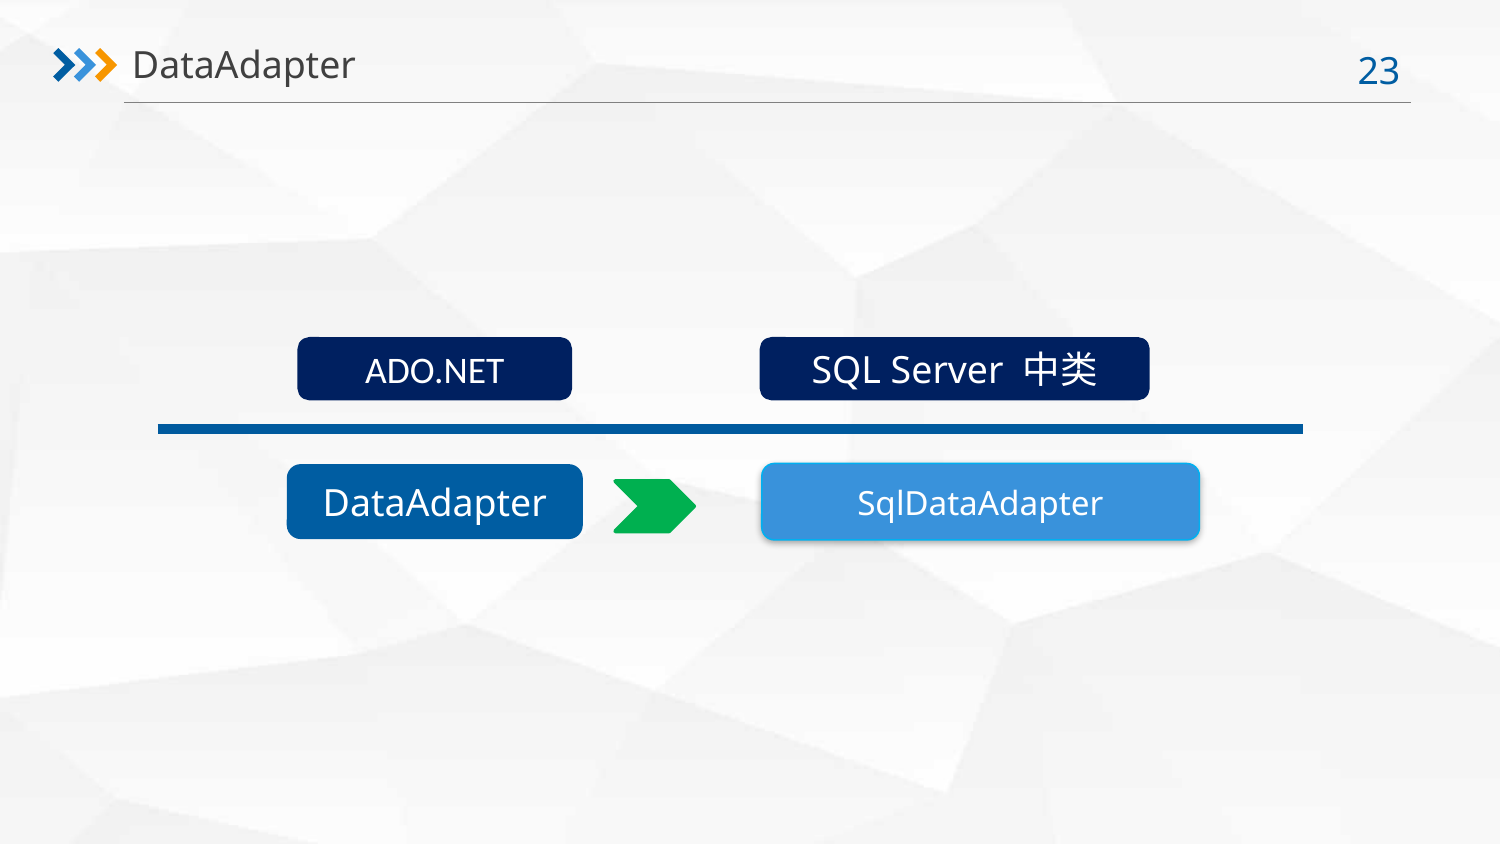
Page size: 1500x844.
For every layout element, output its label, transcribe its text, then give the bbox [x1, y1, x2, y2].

text_box ADO.NET [297, 336, 573, 401]
text_box SQL Server 中类 [759, 336, 1150, 401]
text_box DataAdapter [286, 464, 583, 540]
text_box SqlDataAdapter [760, 462, 1201, 541]
text_box [613, 479, 697, 534]
picture [0, 0, 1500, 844]
text_box DataAdapter [115, 32, 372, 95]
